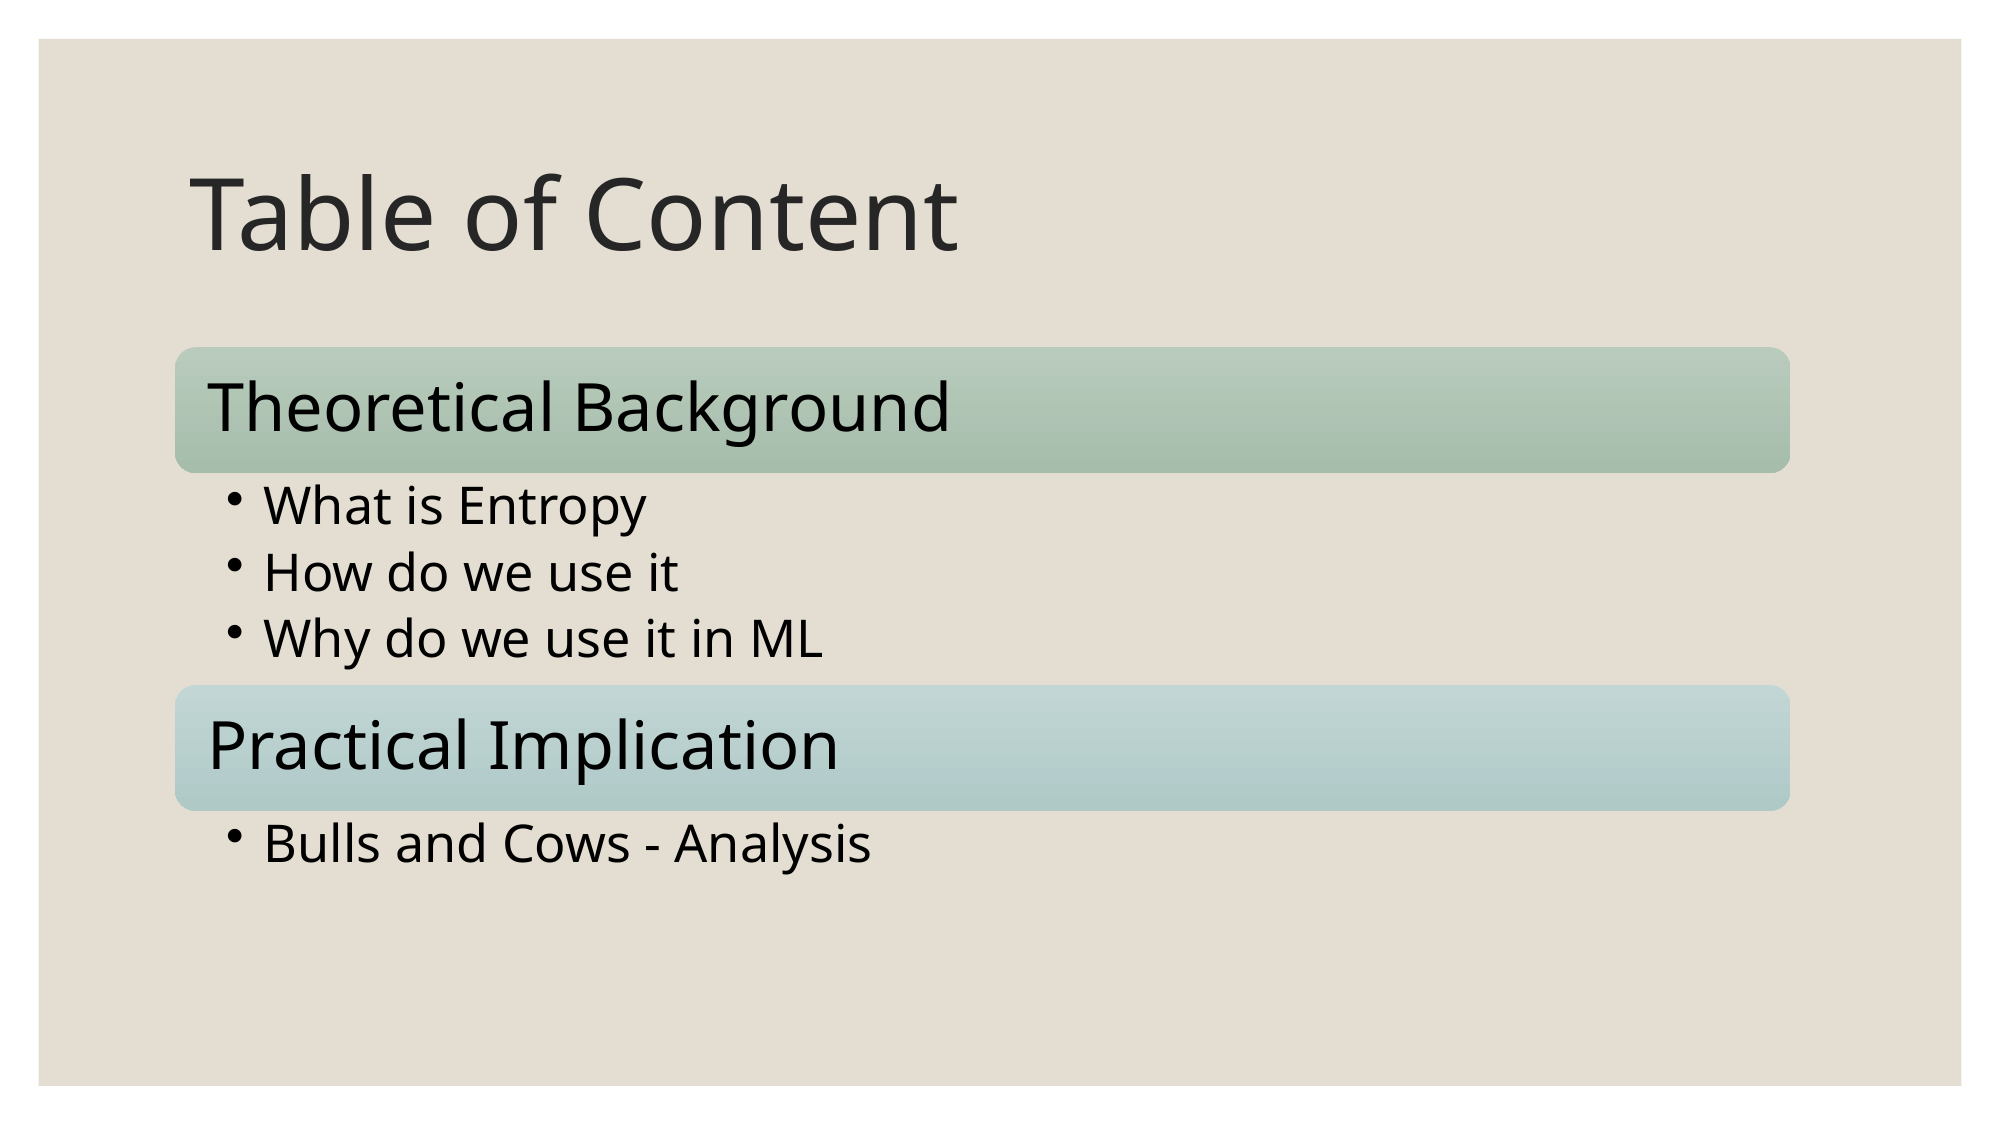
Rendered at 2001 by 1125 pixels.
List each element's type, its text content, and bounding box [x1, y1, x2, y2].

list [174, 345, 1791, 900]
title Table of Content [174, 105, 1825, 331]
